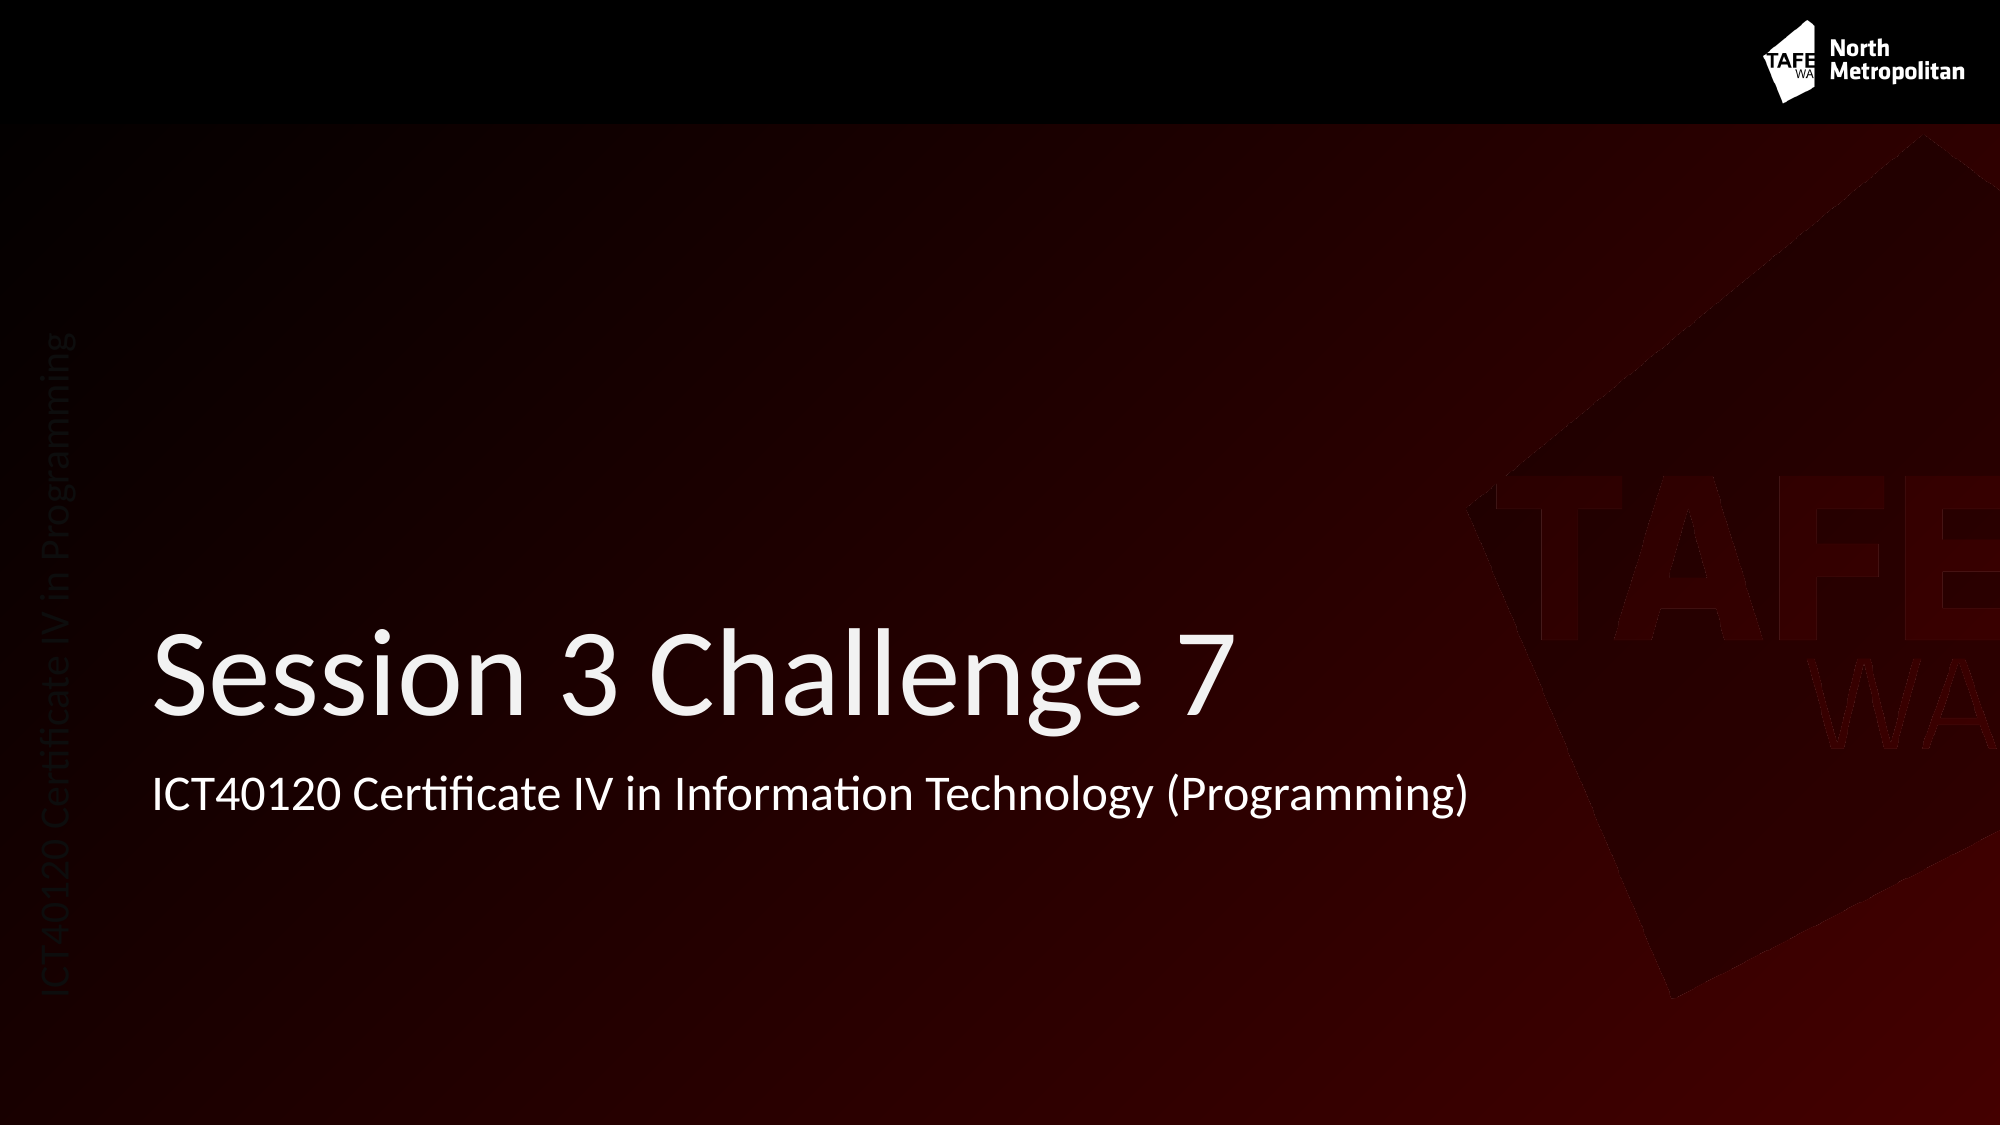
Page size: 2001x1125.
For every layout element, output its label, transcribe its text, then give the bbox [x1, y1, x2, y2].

list ICT40120 Certificate IV in Information Technology (Programming) [136, 752, 1862, 999]
title Session 3 Challenge 7 [136, 280, 1862, 749]
picture [0, 0, 2000, 124]
